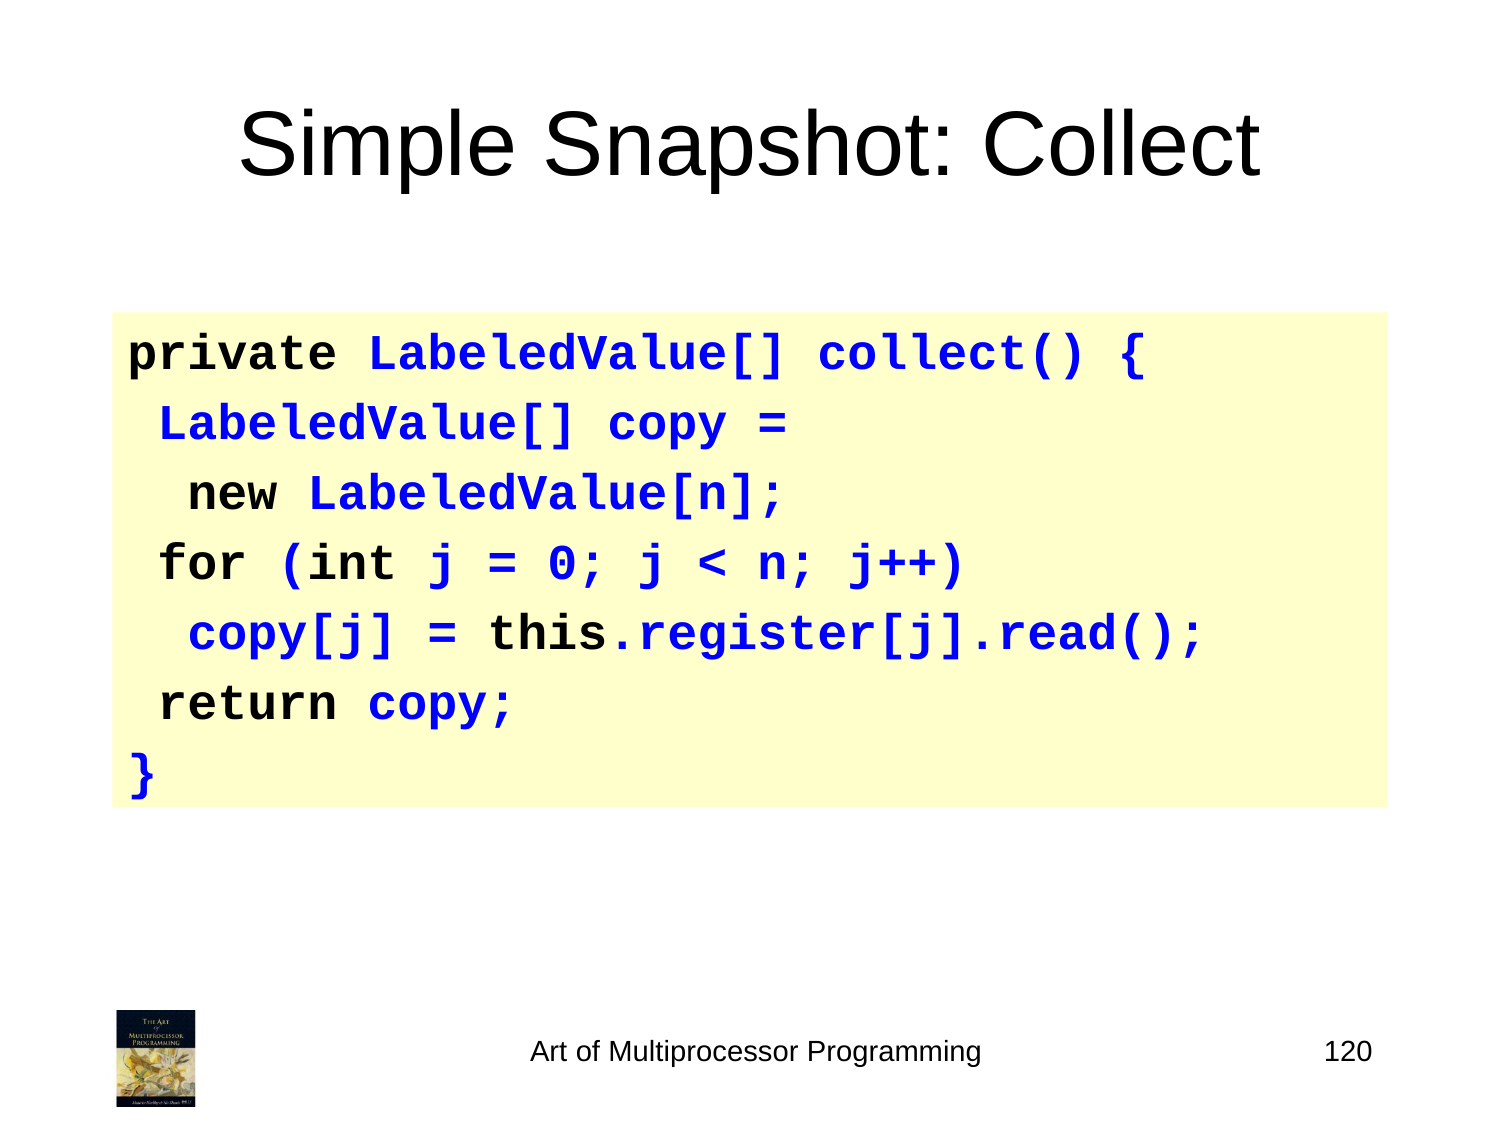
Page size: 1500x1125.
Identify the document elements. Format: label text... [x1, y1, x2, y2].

picture [107, 1010, 204, 1107]
text_box private LabeledValue[] collect() { LabeledValue[] copy = new LabeledValue[n]; for (int j = 0; j < n; j++) copy[j] = this.register[j].read(); return copy; } [112, 312, 1388, 808]
footer Art of Multiprocessor Programming [499, 1024, 1013, 1103]
title Simple Snapshot: Collect [74, 44, 1426, 233]
text_box 120 [1074, 1024, 1388, 1100]
